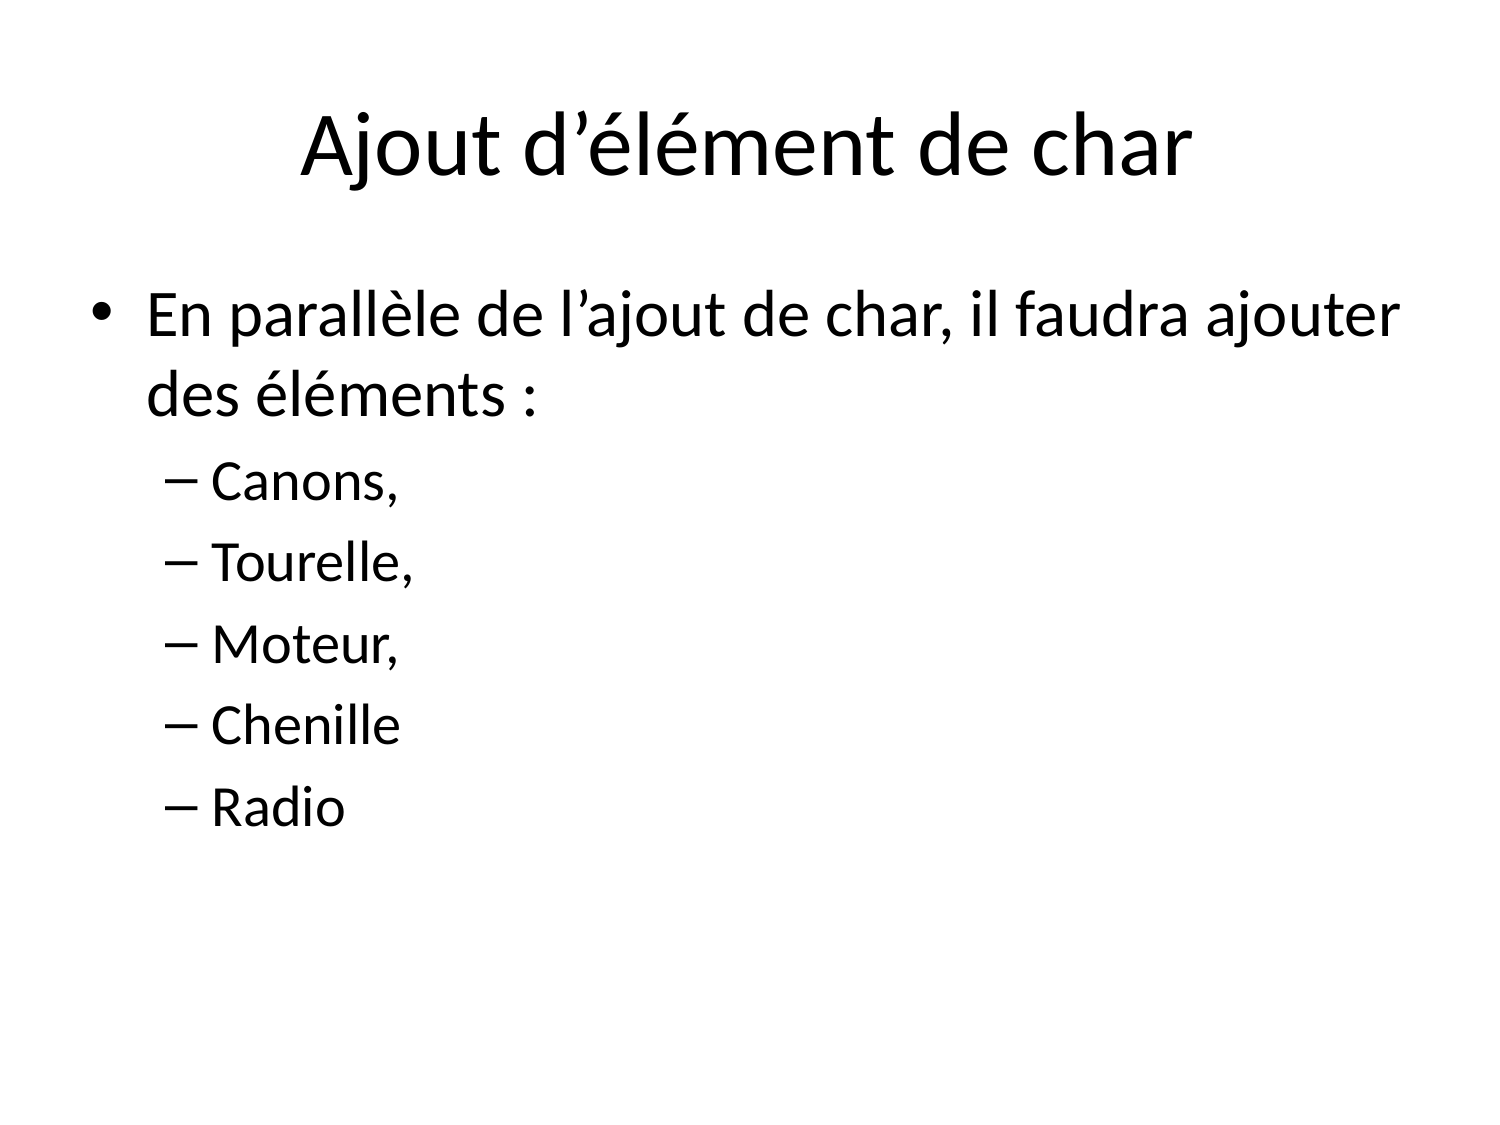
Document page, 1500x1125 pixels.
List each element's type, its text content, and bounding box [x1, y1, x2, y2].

list En parallèle de l’ajout de char, il faudra ajouter des éléments : Canons, Tourelle, Moteur, Chenille Radio [75, 262, 1425, 1005]
title Ajout d’élément de char [75, 45, 1425, 233]
